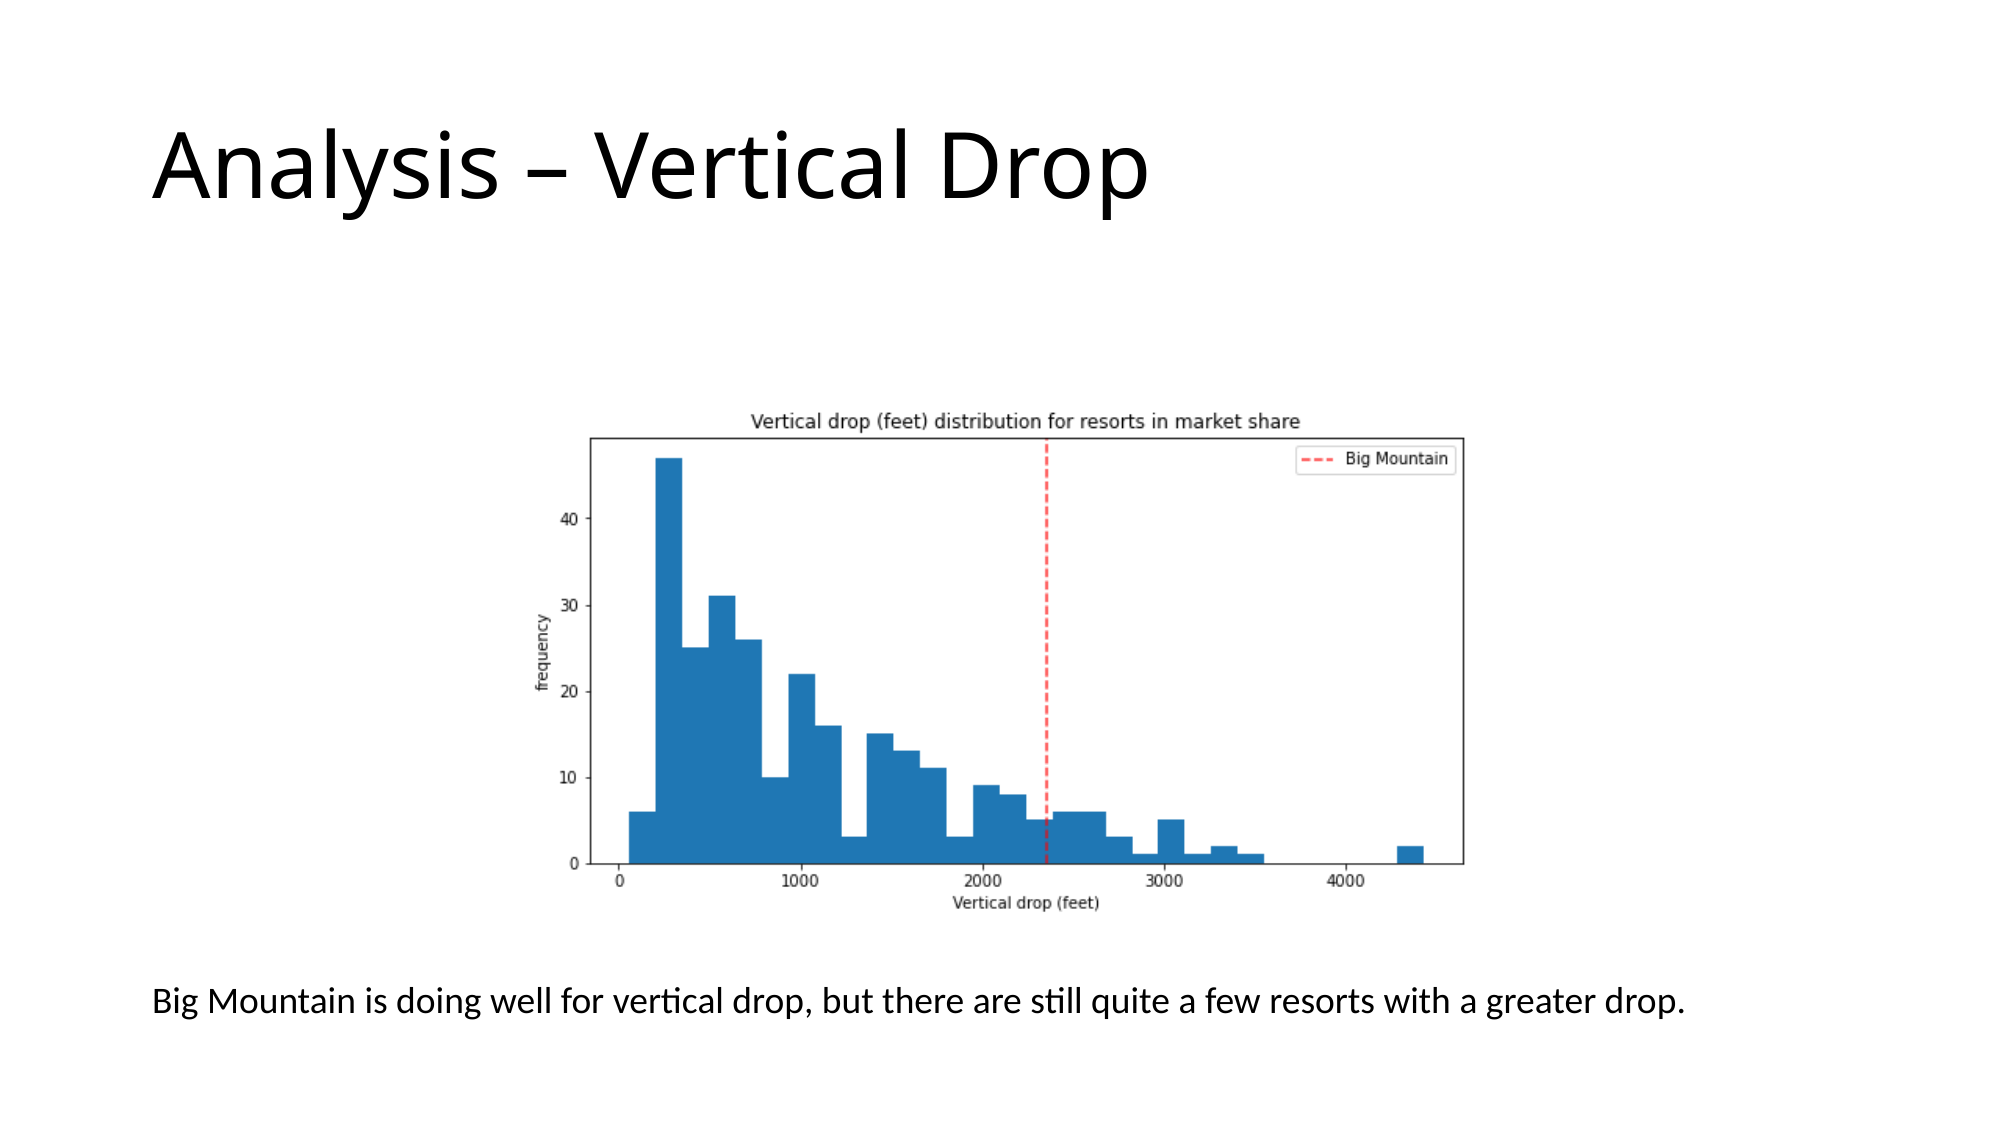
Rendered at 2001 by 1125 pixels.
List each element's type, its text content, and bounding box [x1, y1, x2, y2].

title Analysis – Vertical Drop [137, 59, 1863, 278]
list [526, 402, 1474, 923]
text_box Big Mountain is doing well for vertical drop, but there are still quite a few resorts with a greater drop. [137, 968, 1863, 1029]
